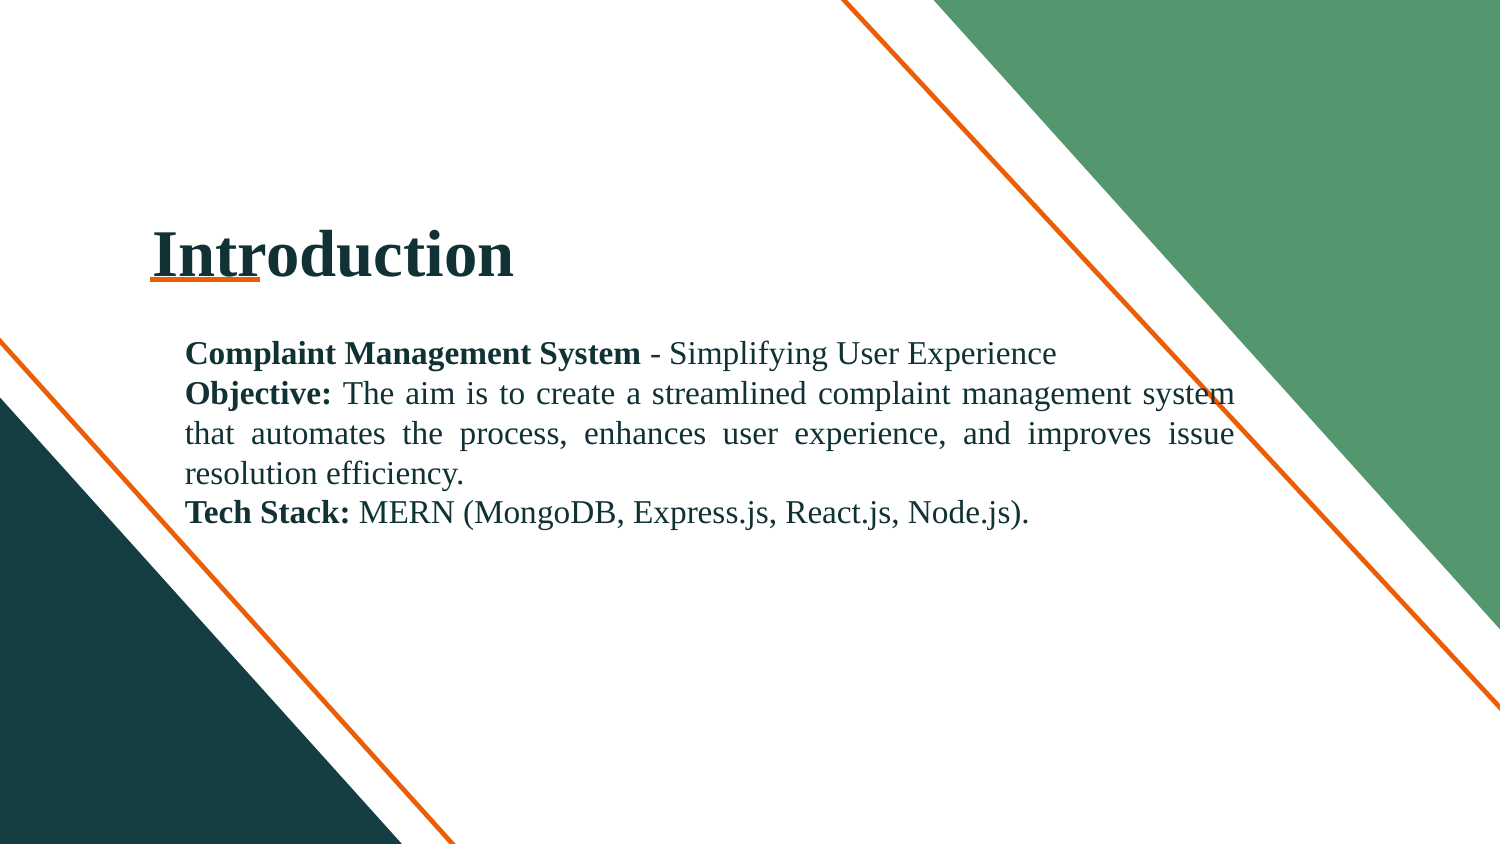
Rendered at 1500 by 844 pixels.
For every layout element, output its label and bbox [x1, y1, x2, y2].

text_box [0, 0, 1500, 844]
